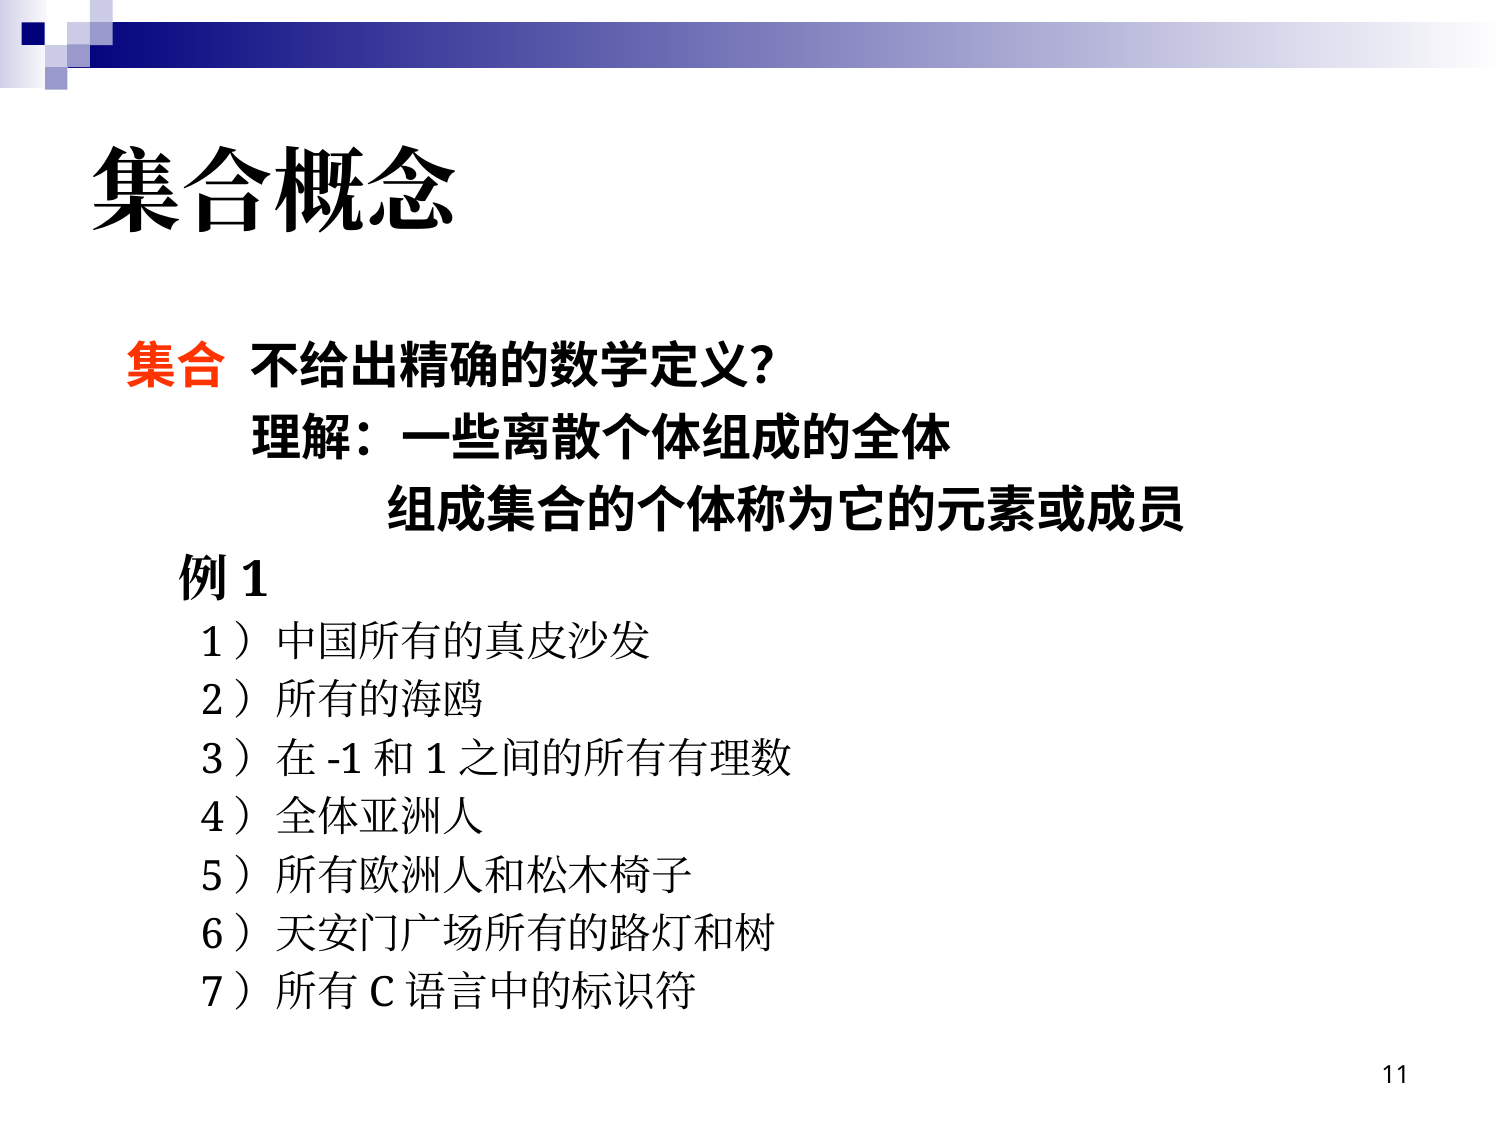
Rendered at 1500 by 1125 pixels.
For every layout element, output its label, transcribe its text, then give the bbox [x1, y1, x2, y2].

slide_number 11 [1074, 1024, 1426, 1101]
list 例1 1）中国所有的真皮沙发 2）所有的海鸥 3）在-1和1之间的所有有理数 4）全体亚洲人 5）所有欧洲人和松木椅子 6）天安门广场所有的路灯和树 7）所有C语言中的标识符 [164, 539, 1343, 1011]
text_box 集合 不给出精确的数学定义？ 理解：一些离散个体组成的全体 组成集合的个体称为它的元素或成员 [112, 314, 1412, 546]
title 集合概念 [75, 75, 1425, 300]
